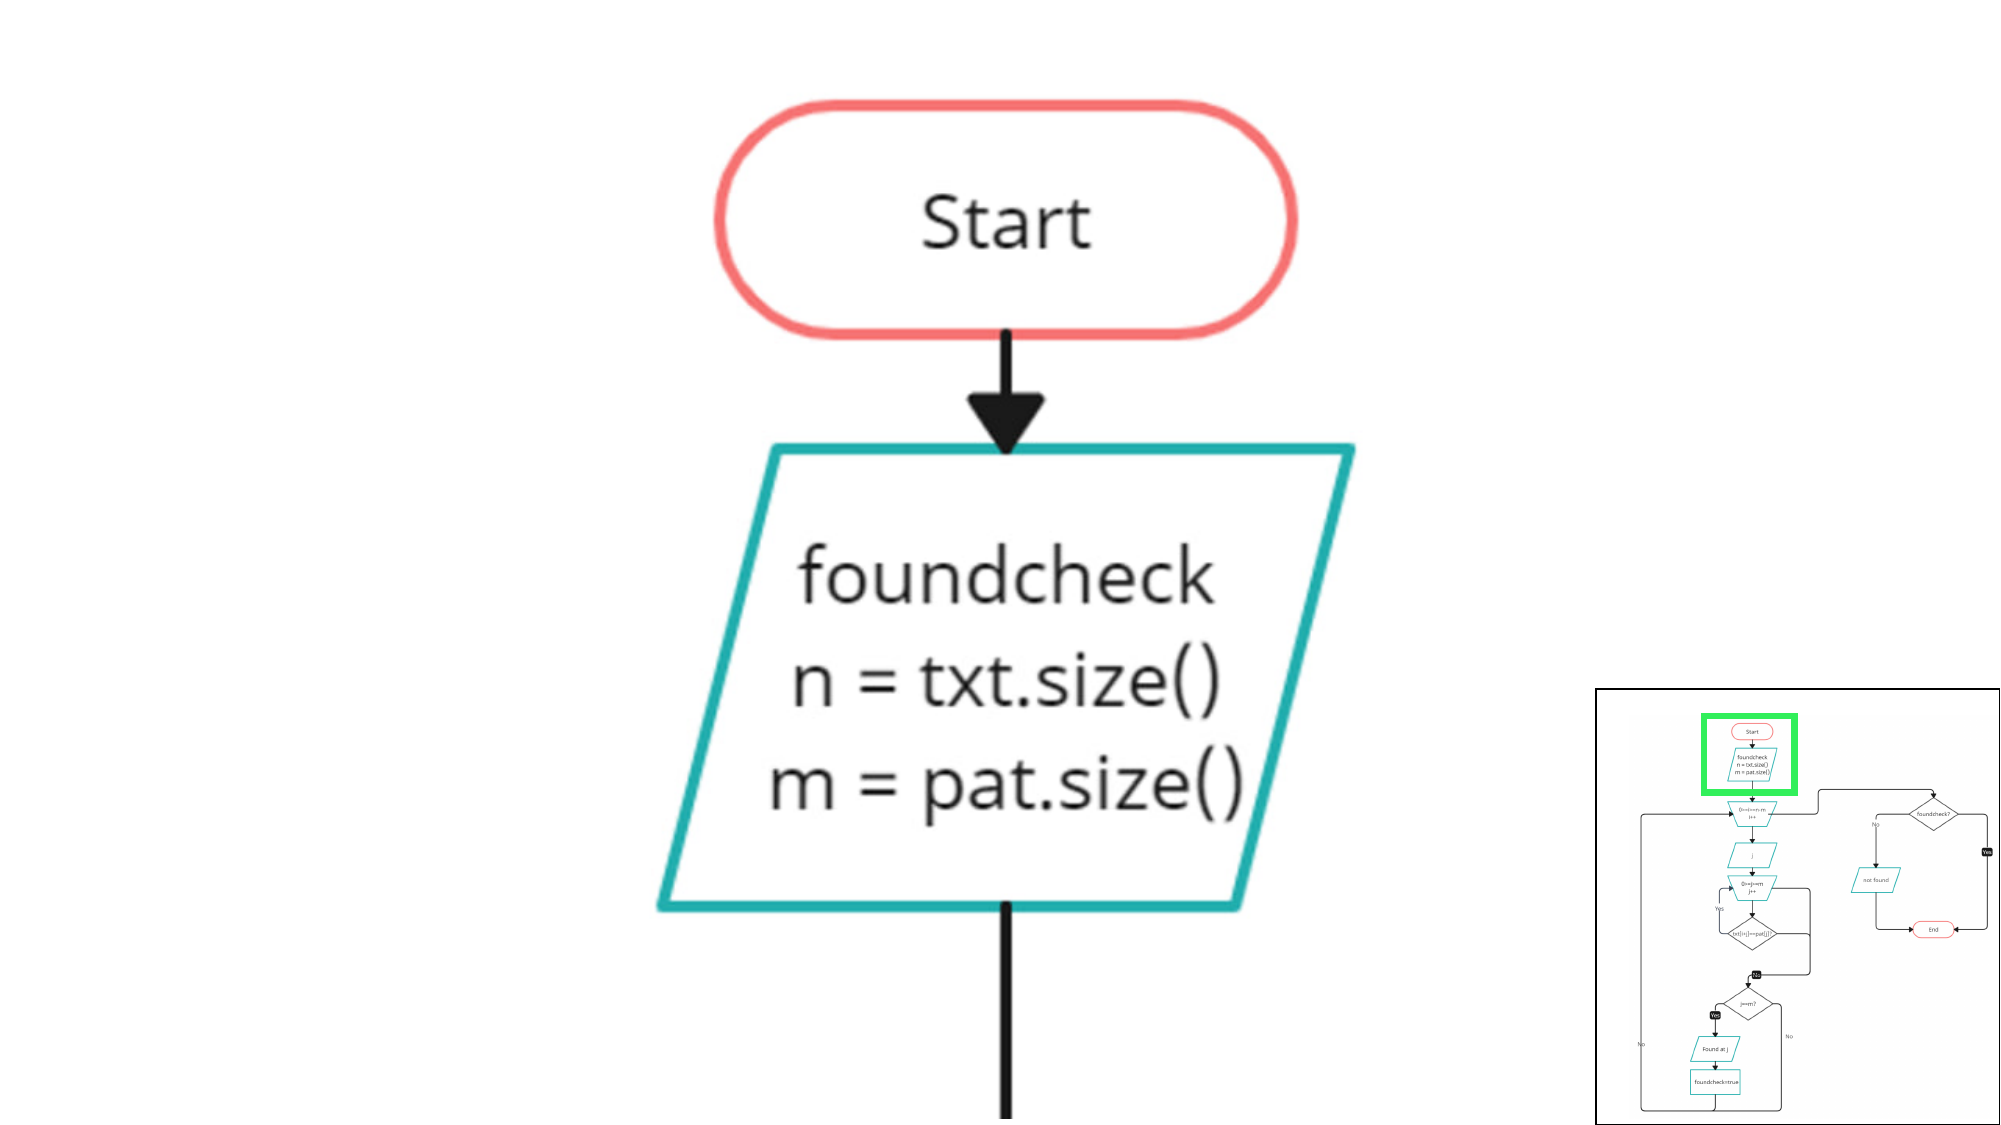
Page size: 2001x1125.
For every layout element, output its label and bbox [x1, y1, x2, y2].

picture [0, 6, 2000, 1119]
text_box [1595, 1119, 2000, 1125]
